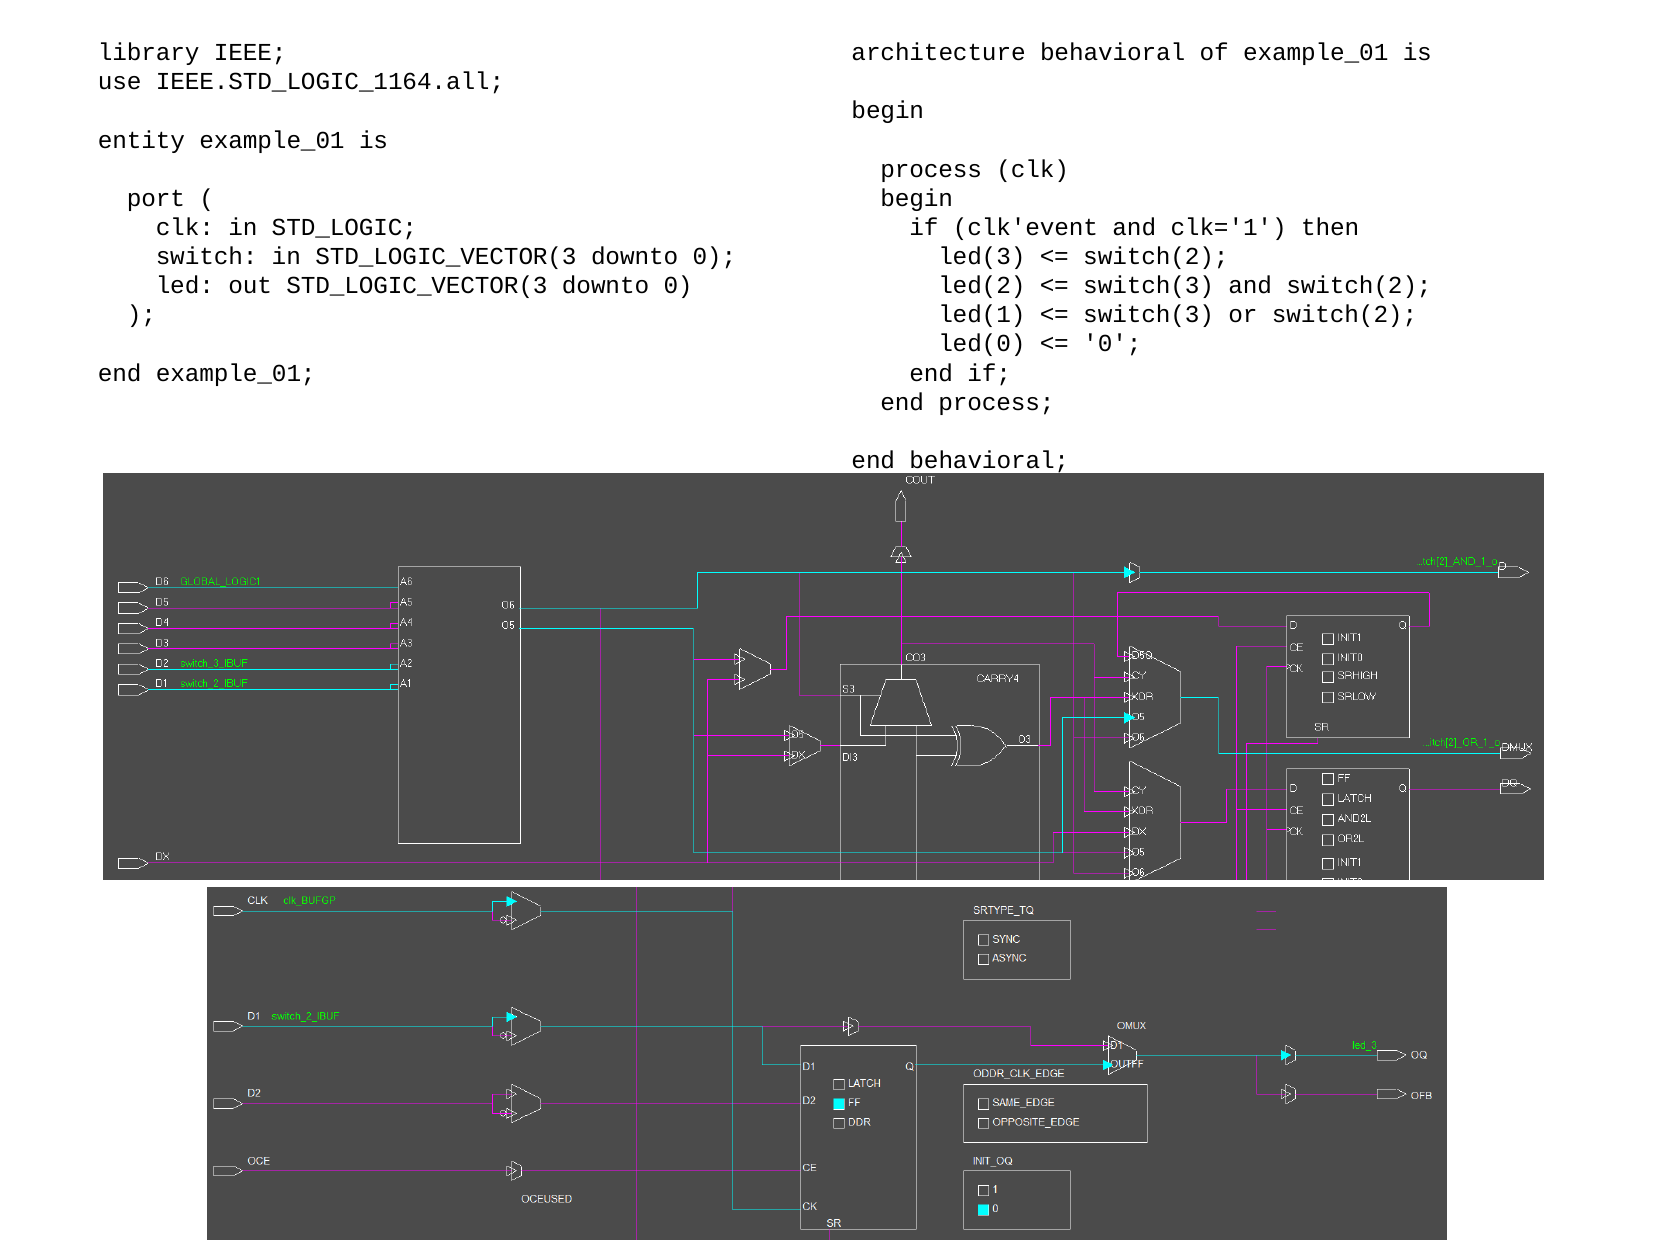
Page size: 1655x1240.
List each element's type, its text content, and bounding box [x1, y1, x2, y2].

picture [103, 473, 1545, 880]
list library IEEE; use IEEE.STD_LOGIC_1164.all; entity example_01 is port ( clk: in STD_LOGIC; switch: in STD_LOGIC_VECTOR(3 downto 0); led: out STD_LOGIC_VECTOR(3 downto 0) ); end example_01; [97, 36, 815, 420]
text_box architecture behavioral of example_01 is begin process (clk) begin if (clk'event and clk='1') then led(3) <= switch(2); led(2) <= switch(3) and switch(2); led(1) <= switch(3) or switch(2); led(0) <= '0'; end if; end process; end behavioral; [851, 36, 1569, 532]
picture [206, 886, 1447, 1240]
